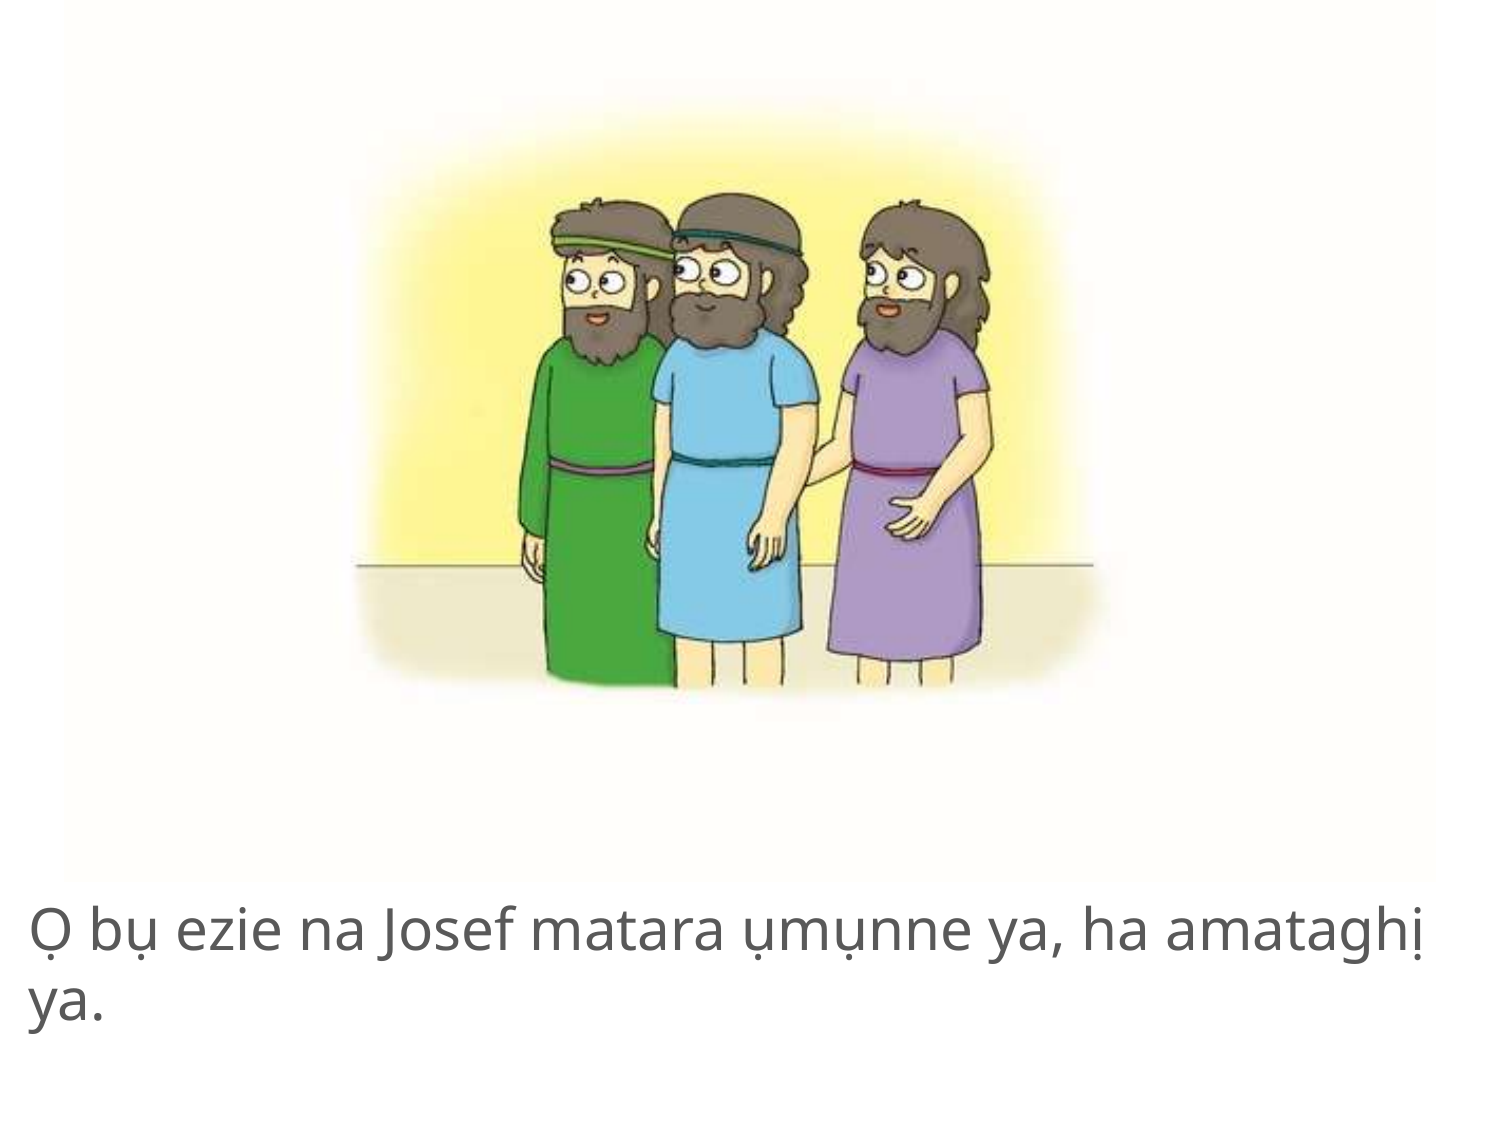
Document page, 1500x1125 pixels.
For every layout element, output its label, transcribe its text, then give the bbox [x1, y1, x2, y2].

picture [64, 0, 1436, 882]
text_box Ọ bụ ezie na Josef matara ụmụnne ya, ha amataghị ya. [13, 884, 1499, 1040]
